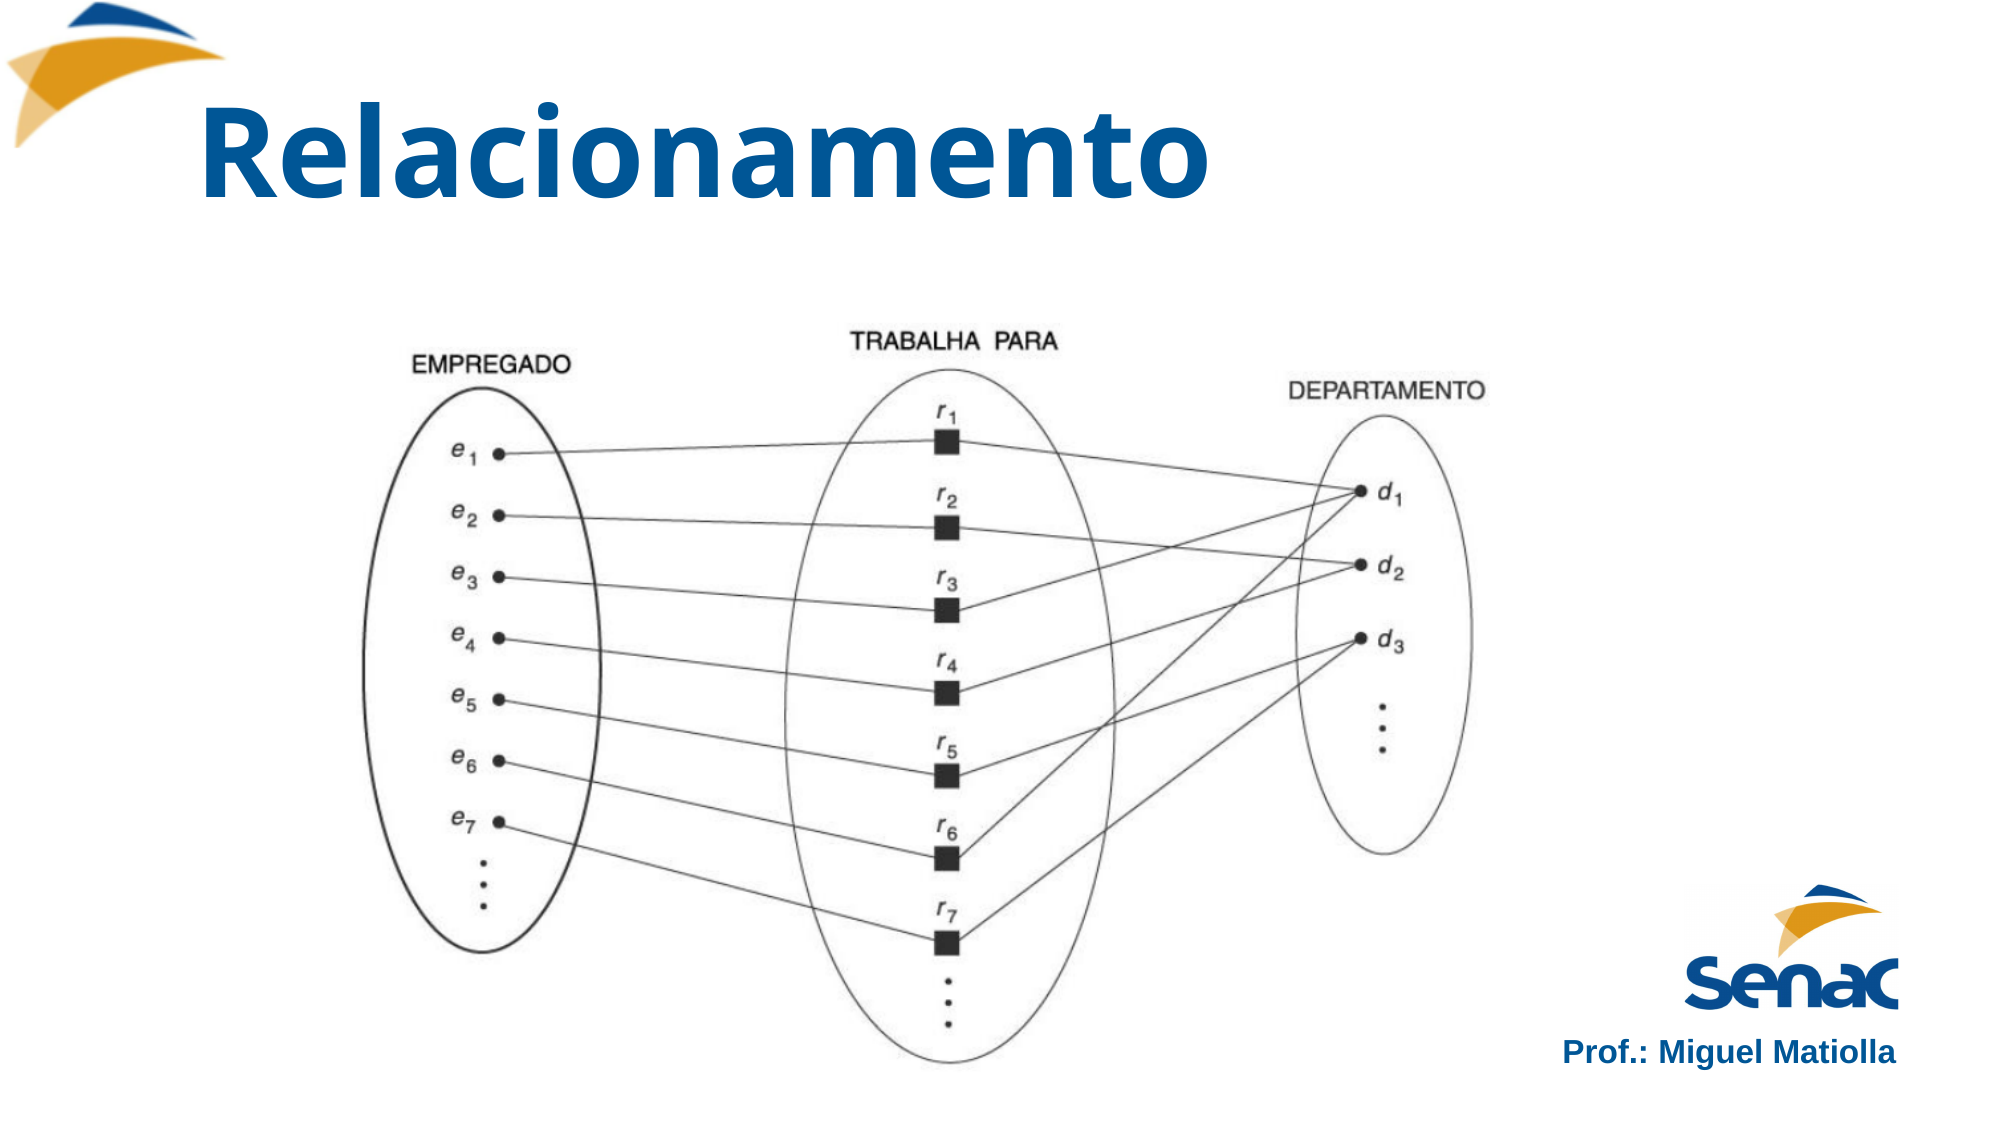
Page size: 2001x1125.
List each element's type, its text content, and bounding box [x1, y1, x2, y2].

title Relacionamento [195, 63, 1305, 251]
picture [356, 302, 1507, 1075]
picture [0, 0, 232, 150]
